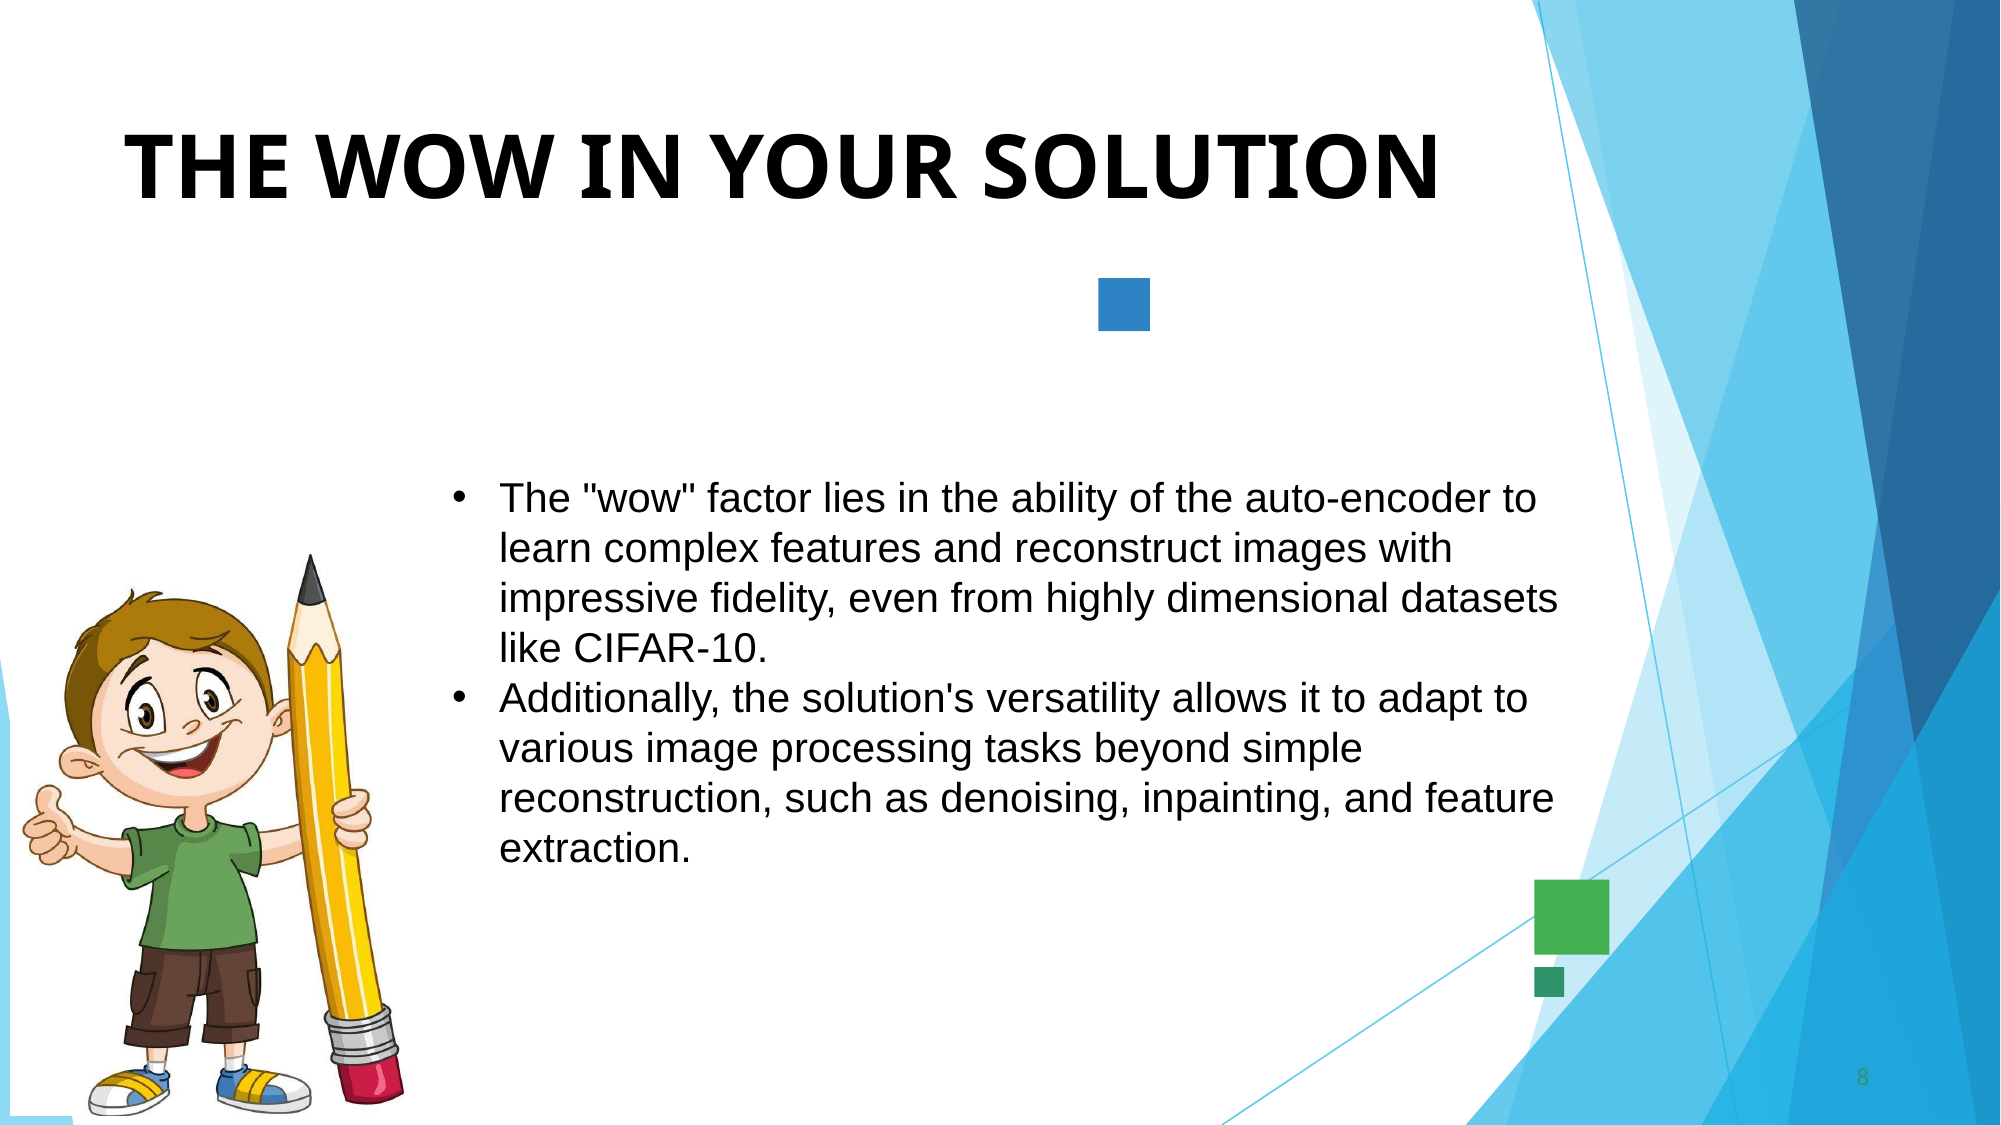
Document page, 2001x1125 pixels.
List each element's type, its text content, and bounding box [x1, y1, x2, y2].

slide_number 8 [1849, 1061, 1890, 1125]
text_box The "wow" factor lies in the ability of the auto-encoder to learn complex features and reconstruct images with impressive fidelity, even from highly dimensional datasets like CIFAR-10. Additionally, the solution's versatility allows it to adapt to various image processing tasks beyond simple reconstruction, such as denoising, inpainting, and feature extraction. [437, 463, 1625, 879]
text_box [1098, 298, 1150, 332]
title THE WOW IN YOUR SOLUTION [91, 63, 1694, 298]
text_box [1534, 967, 1565, 997]
text_box [1534, 879, 1610, 955]
picture [10, 554, 416, 1116]
